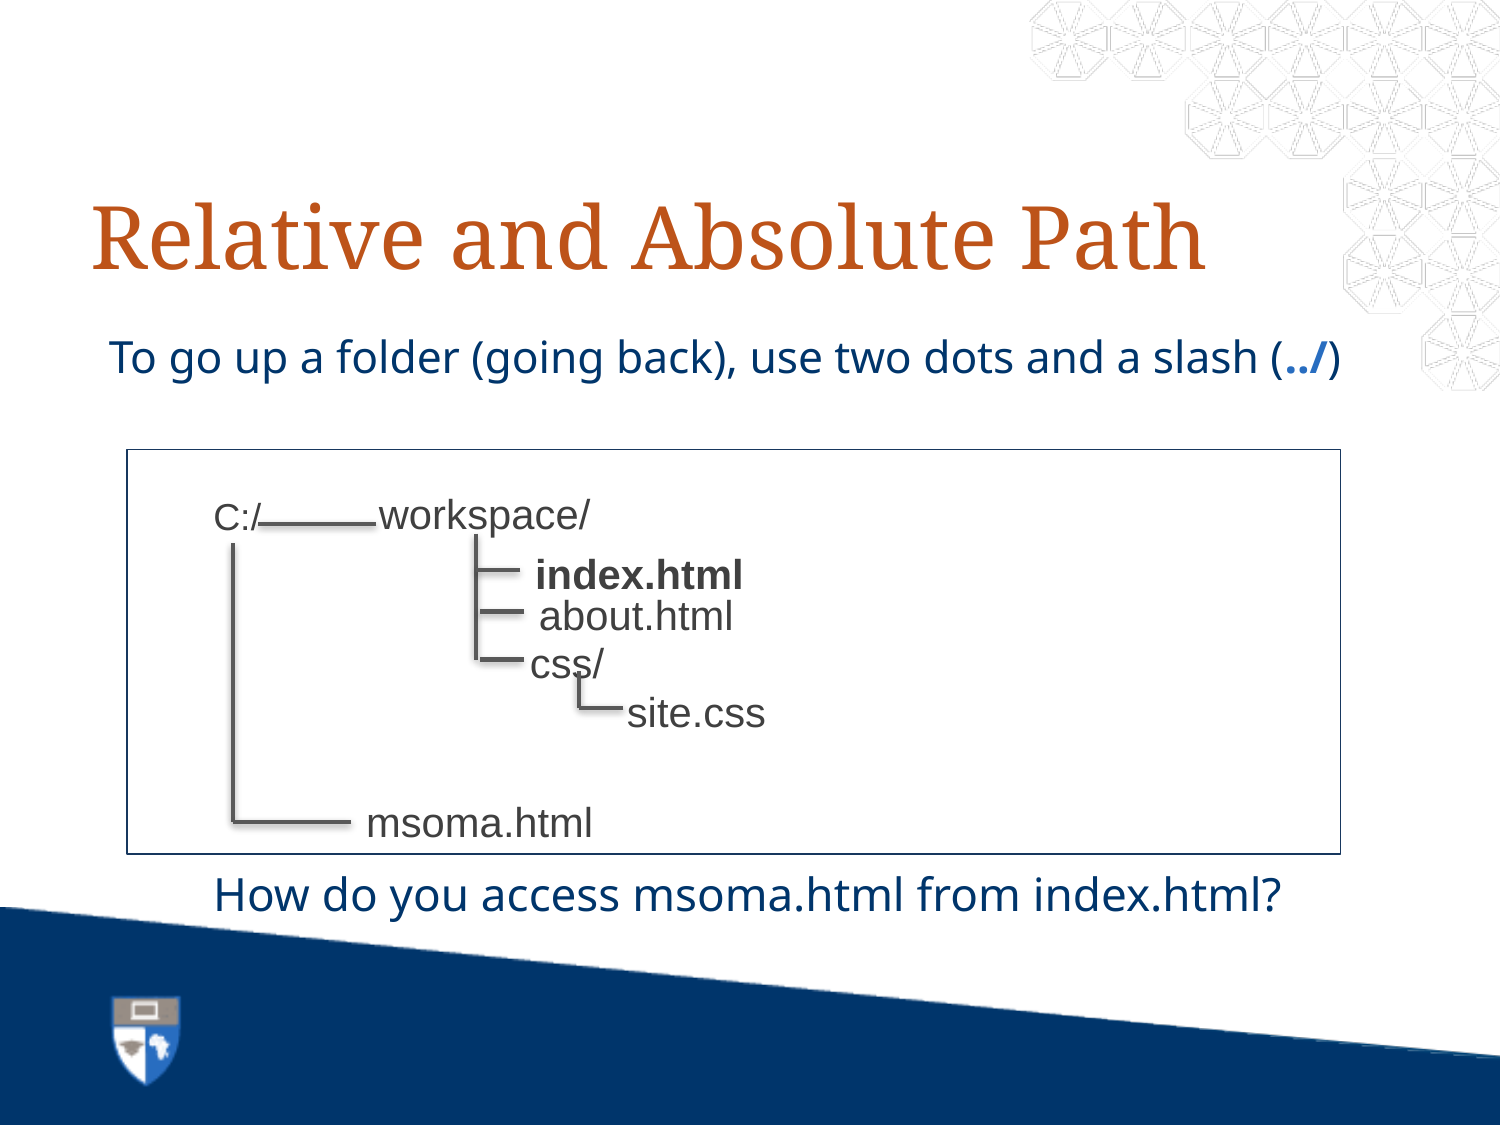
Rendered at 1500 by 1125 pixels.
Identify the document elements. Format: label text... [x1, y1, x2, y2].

picture [0, 907, 1500, 1125]
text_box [126, 449, 1500, 855]
text_box How do you access msoma.html from index.html? [198, 862, 1468, 905]
list To go up a folder (going back), use two dots and a slash (../) [93, 321, 1364, 444]
title Relative and Absolute Path [75, 141, 1275, 329]
